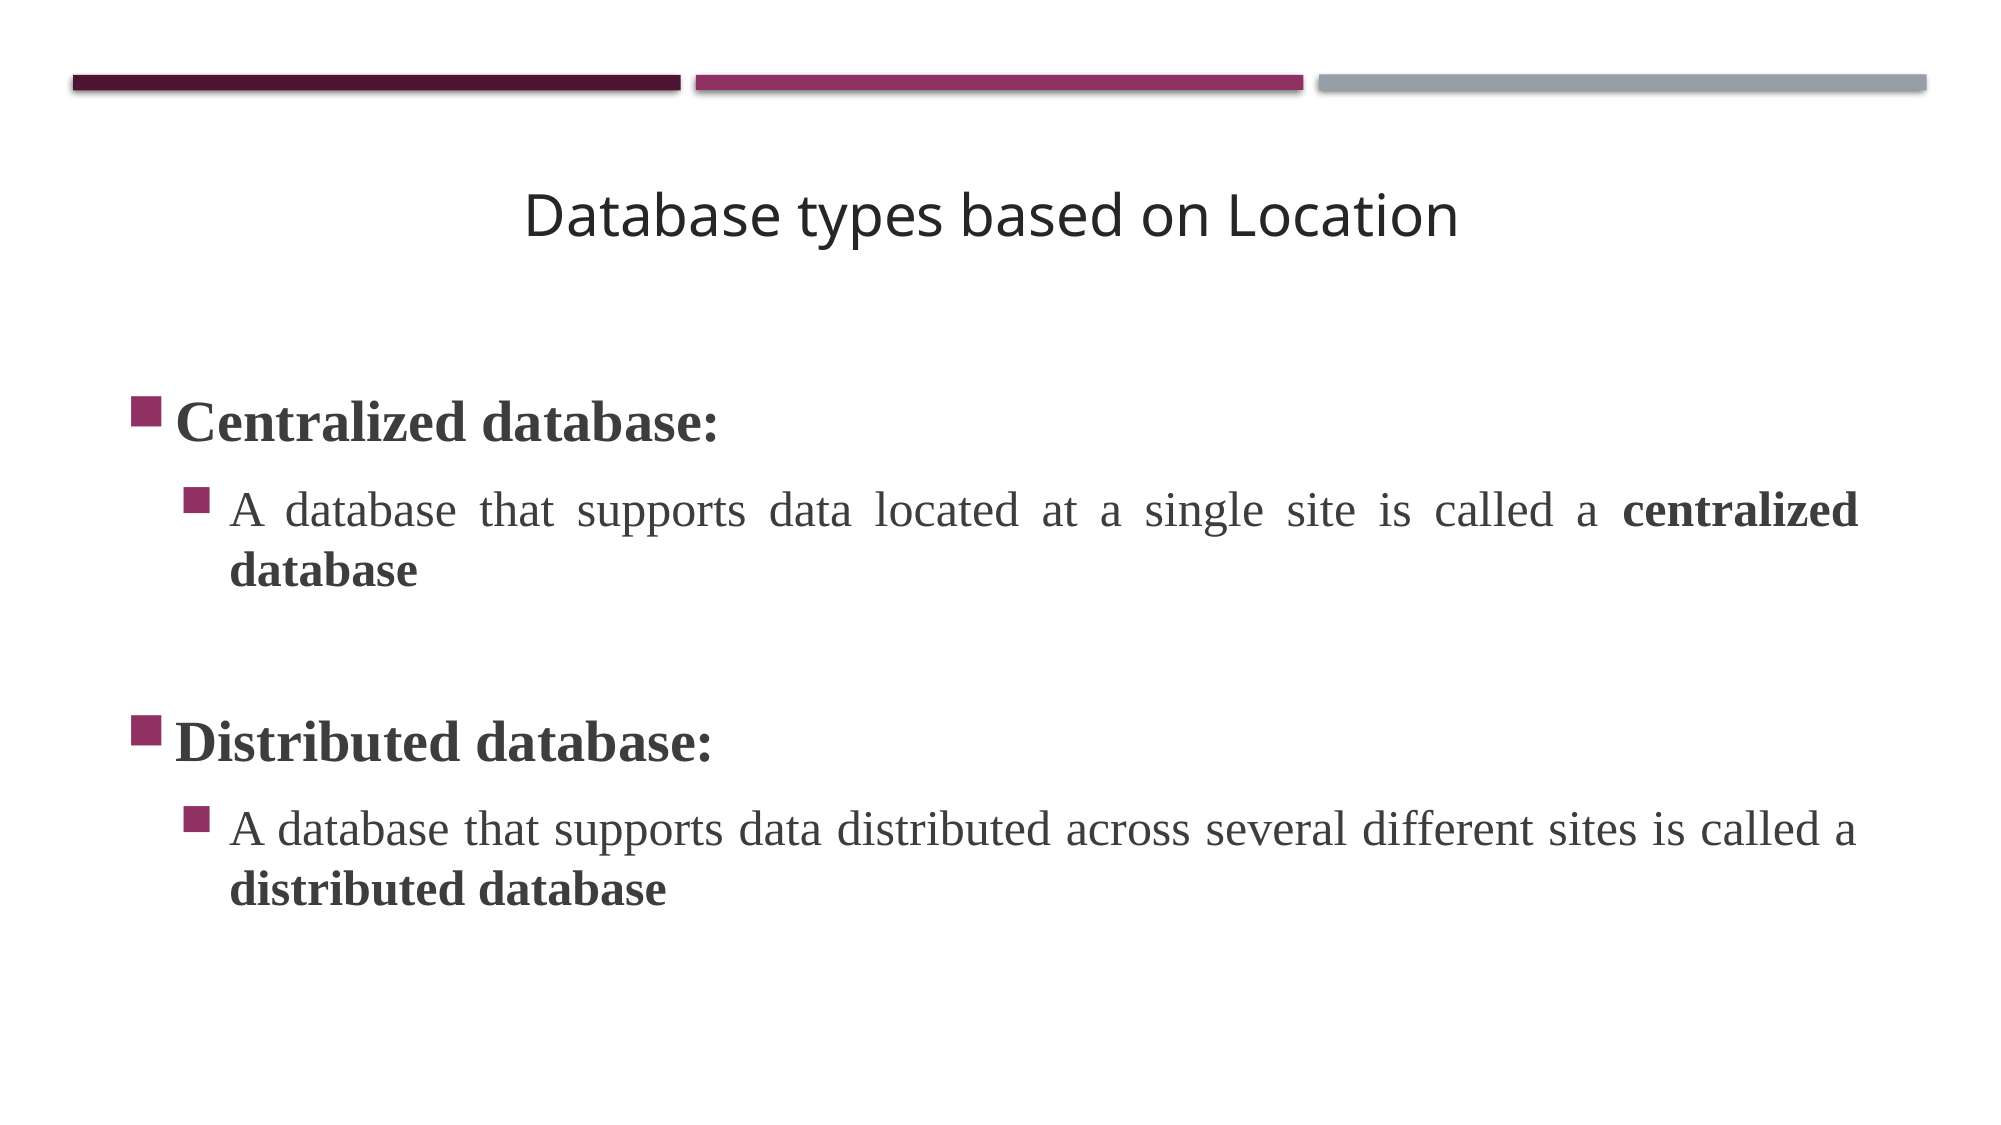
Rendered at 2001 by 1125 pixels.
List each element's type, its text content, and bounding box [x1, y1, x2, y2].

text_box Centralized database: A database that supports data located at a single site is called a centralized database Distributed database: A database that supports data distributed across several different sites is called a distributed database [110, 376, 1874, 1052]
text_box Database types based on Location [303, 162, 1682, 298]
